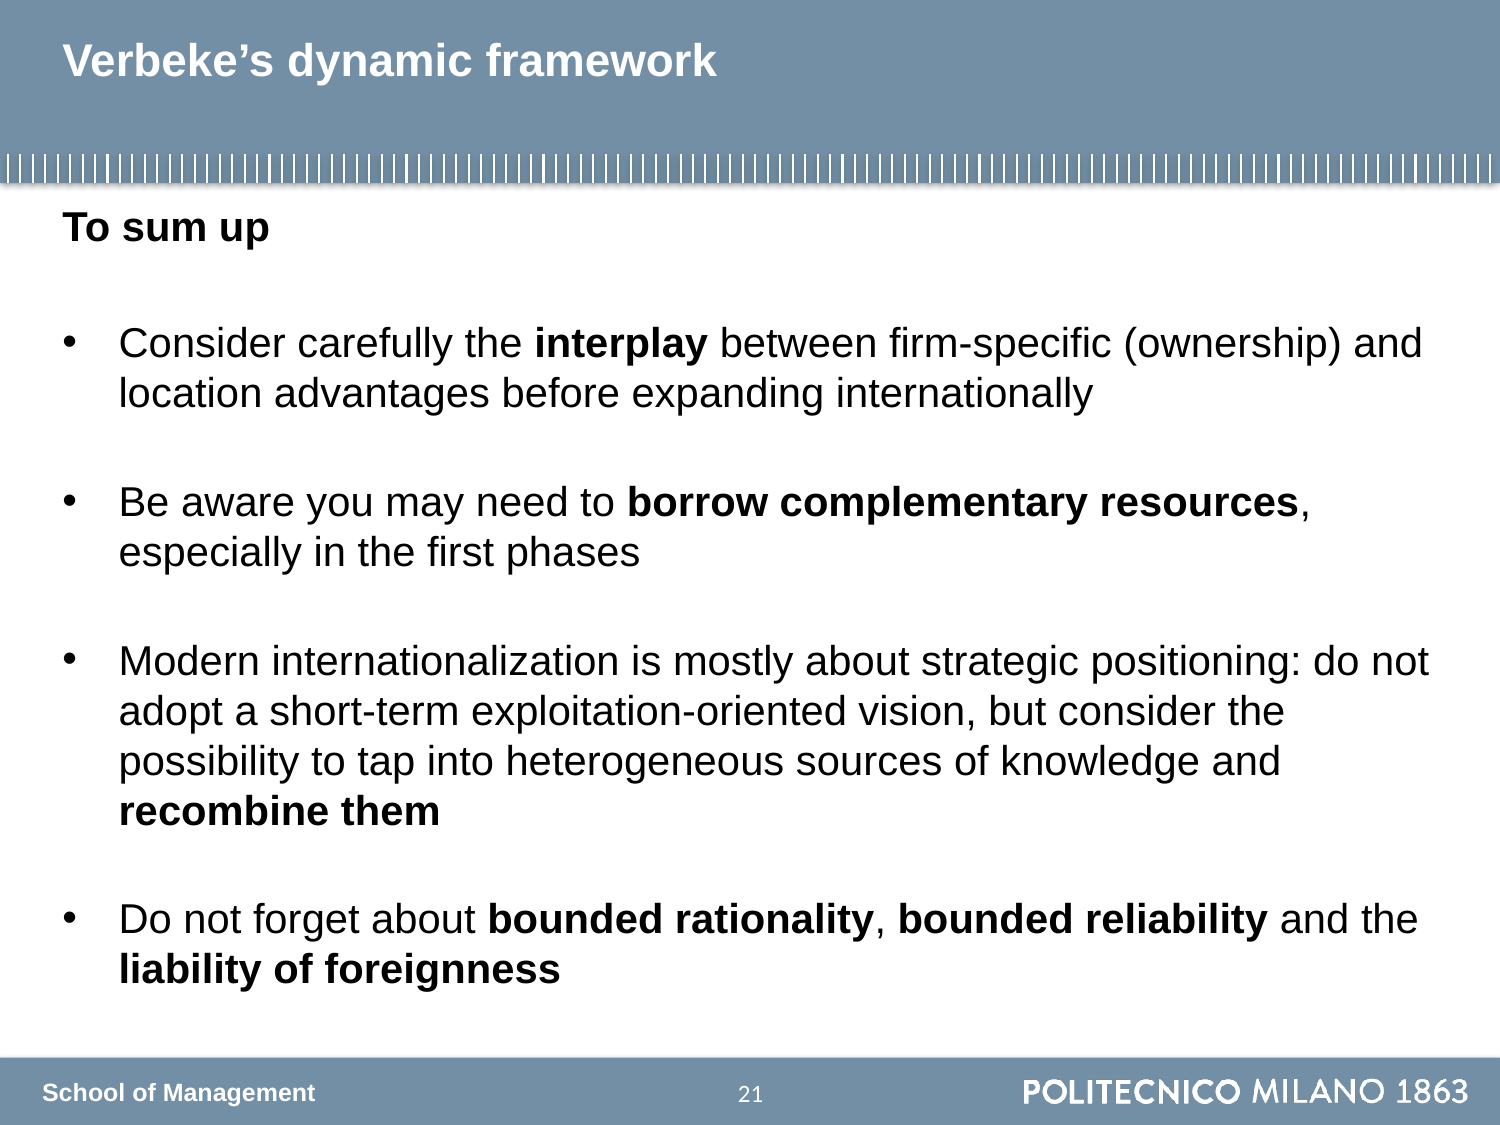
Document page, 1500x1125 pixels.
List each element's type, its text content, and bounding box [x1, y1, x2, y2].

list To sum up Consider carefully the interplay between firm-specific (ownership) and location advantages before expanding internationally Be aware you may need to borrow complementary resources, especially in the first phases Modern internationalization is mostly about strategic positioning: do not adopt a short-term exploitation-oriented vision, but consider the possibility to tap into heterogeneous sources of knowledge and recombine them Do not forget about bounded rationality, bounded reliability and the liability of foreignness [47, 191, 1455, 1035]
title Verbeke’s dynamic framework [47, 22, 1455, 154]
slide_number 20 [575, 1062, 926, 1123]
picture [1017, 1066, 1474, 1115]
